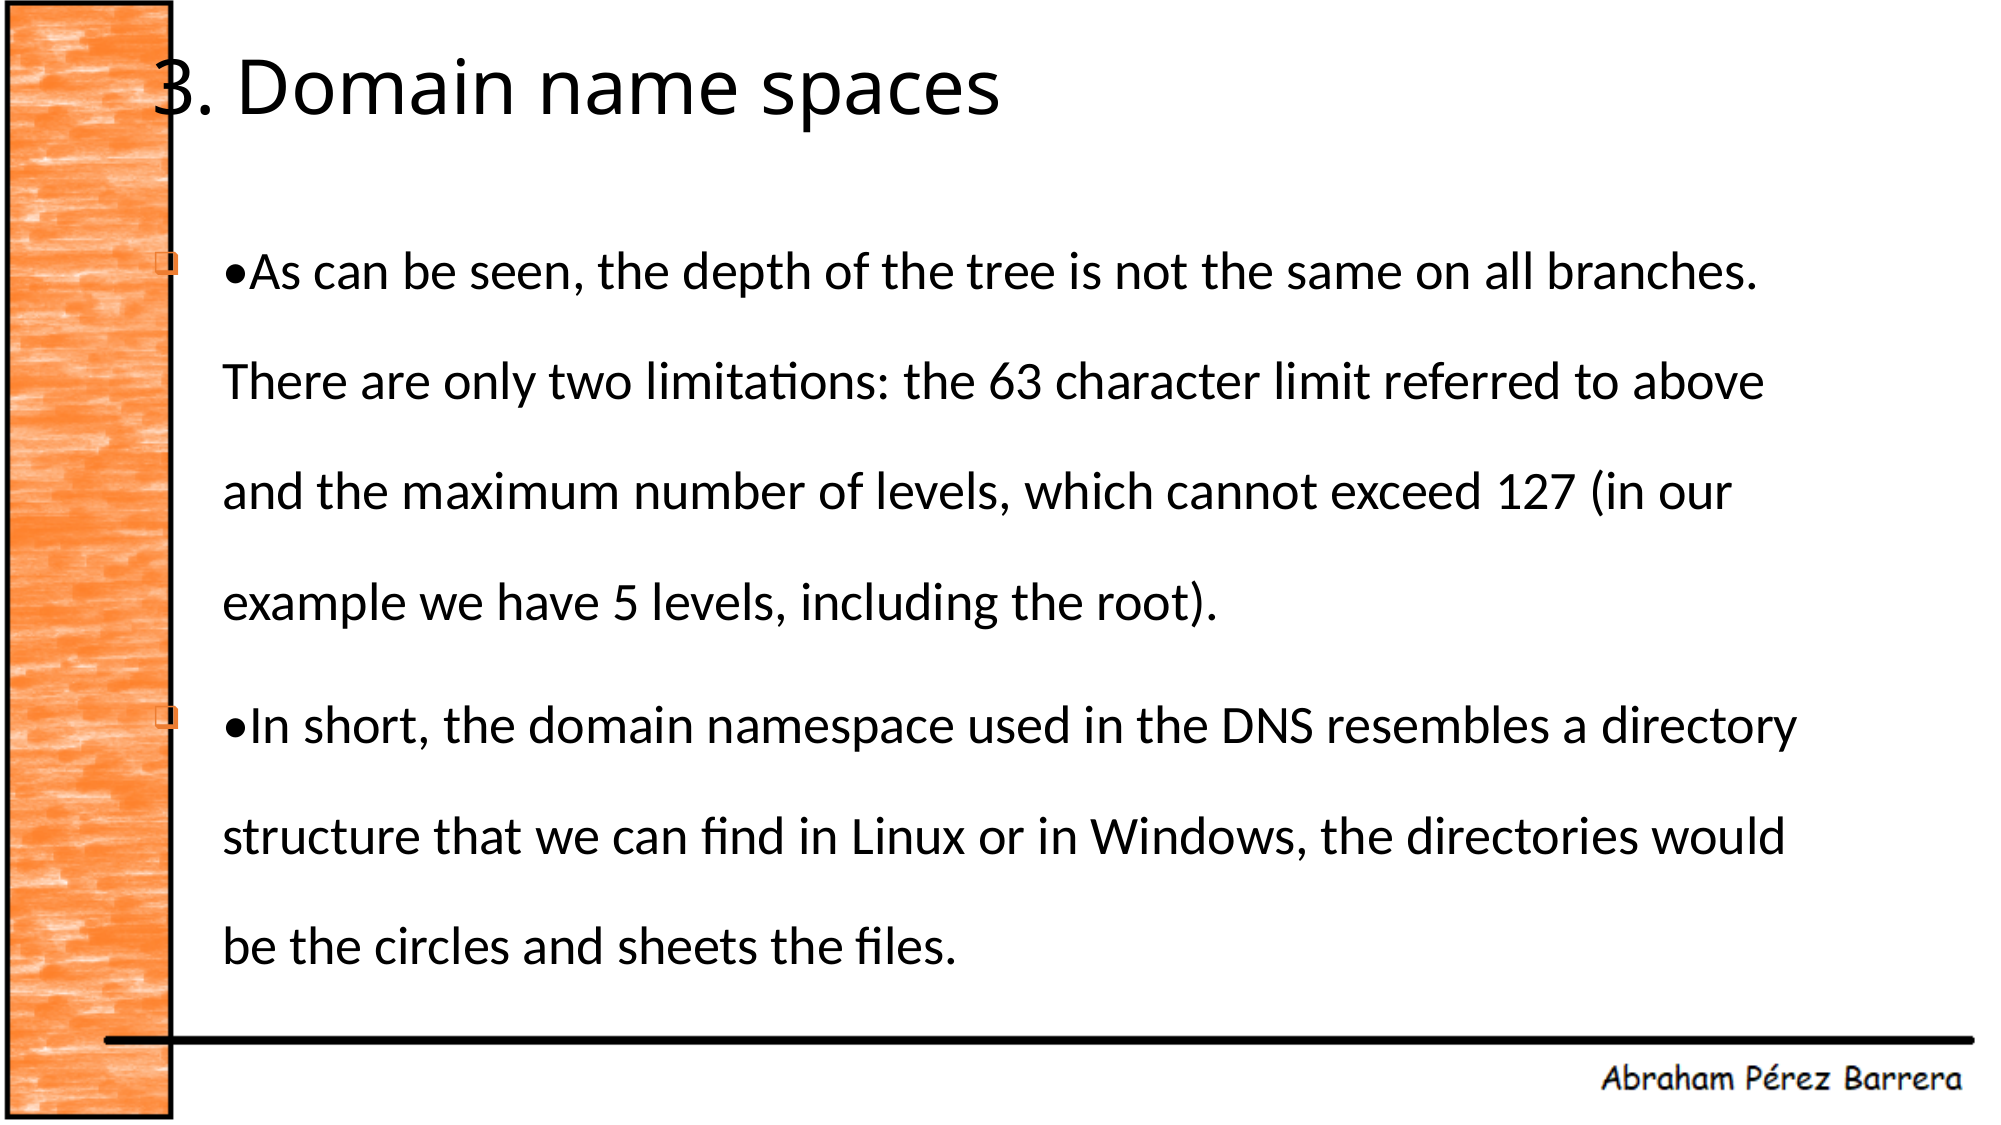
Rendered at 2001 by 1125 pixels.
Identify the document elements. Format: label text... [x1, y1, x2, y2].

title 3. Domain name spaces [137, 41, 1863, 139]
picture [0, 0, 2001, 1125]
list •As can be seen, the depth of the tree is not the same on all branches. There are only two limitations: the 63 character limit referred to above and the maximum number of levels, which cannot exceed 127 (in our example we have 5 levels, including the root). •In short, the domain namespace used in the DNS resembles a directory structure that we can find in Linux or in Windows, the directories would be the circles and sheets the files. [137, 182, 1863, 986]
